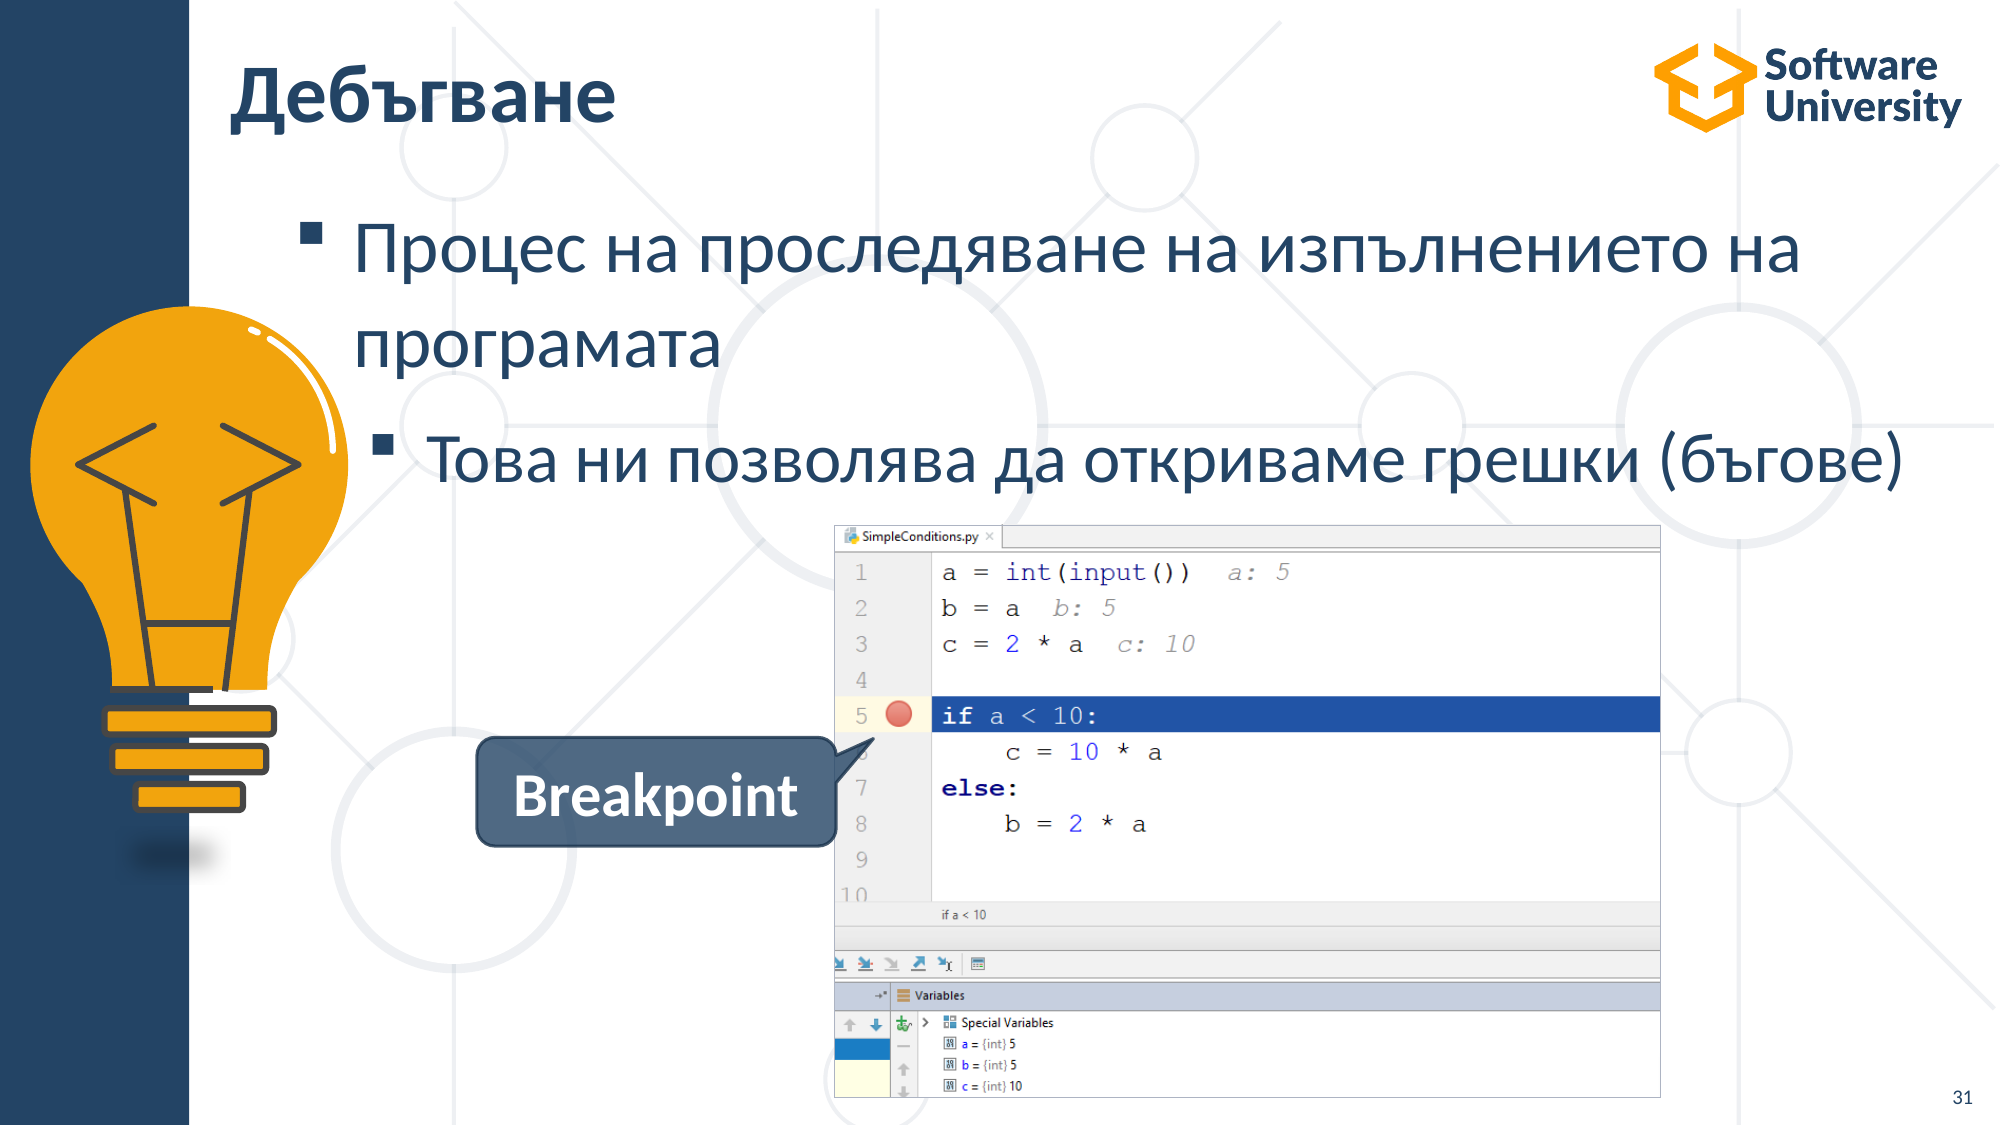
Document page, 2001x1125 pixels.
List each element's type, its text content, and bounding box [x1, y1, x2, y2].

picture [1641, 31, 1973, 145]
list Процес на проследяване на изпълнението на програмата Това ни позволява да откриваме грешки (бъгове) [276, 187, 1959, 1053]
picture [833, 524, 1662, 1098]
text_box 31 [1927, 1067, 1989, 1117]
title Дебъгване [212, 16, 1628, 162]
text_box Breakpoint [474, 735, 828, 849]
